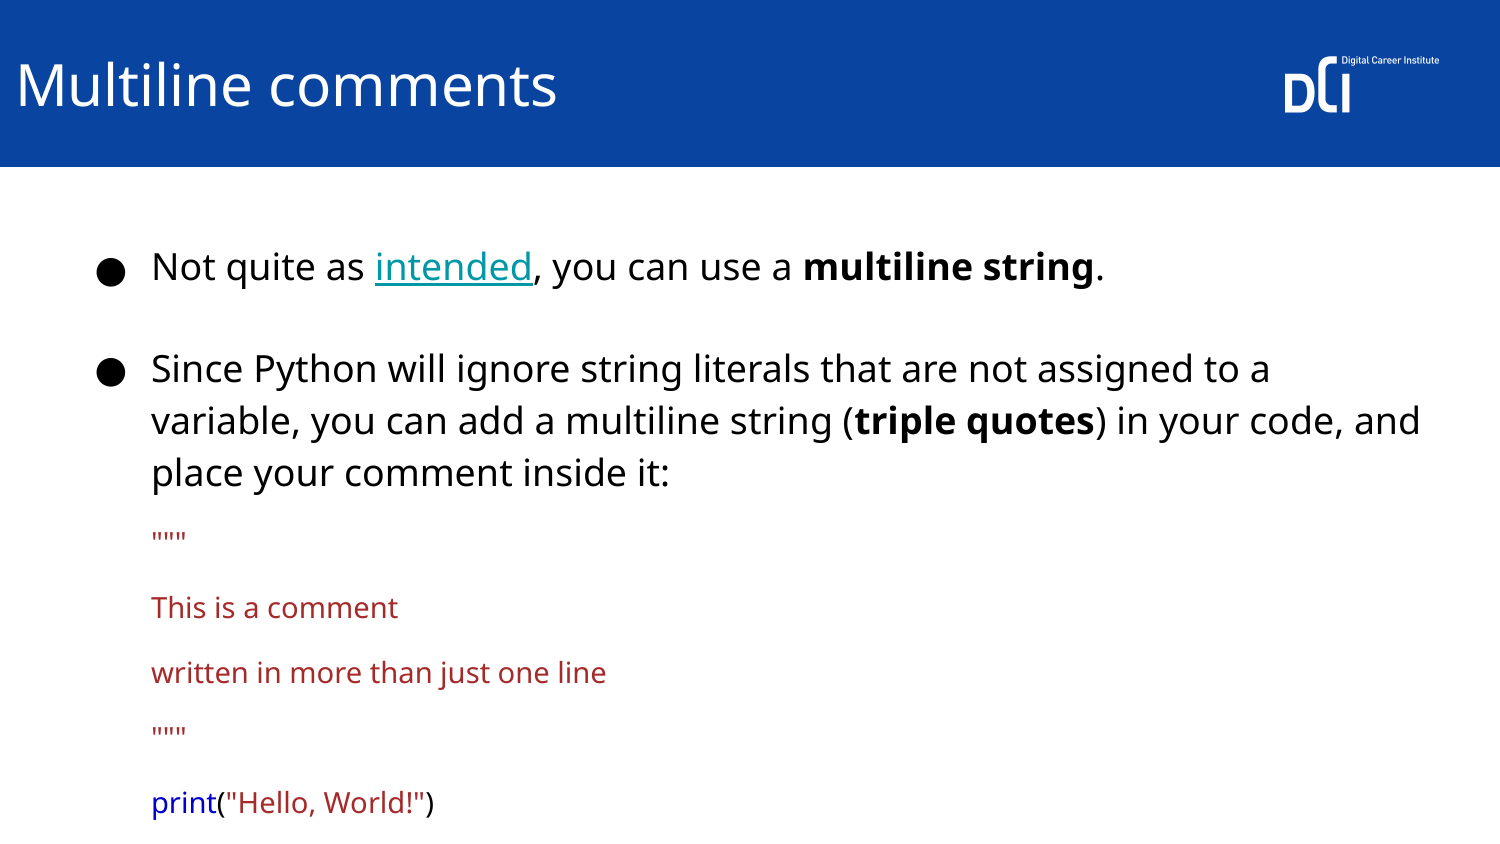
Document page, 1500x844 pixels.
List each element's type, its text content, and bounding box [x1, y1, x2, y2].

text_box Not quite as intended, you can use a multiline string. Since Python will ignore string literals that are not assigned to a variable, you can add a multiline string (triple quotes) in your code, and place your comment inside it: """ This is a comment written in more than just one line """ print("Hello, World!") [60, 220, 1440, 835]
picture [1274, 43, 1445, 123]
title Multiline comments [0, 0, 1500, 167]
